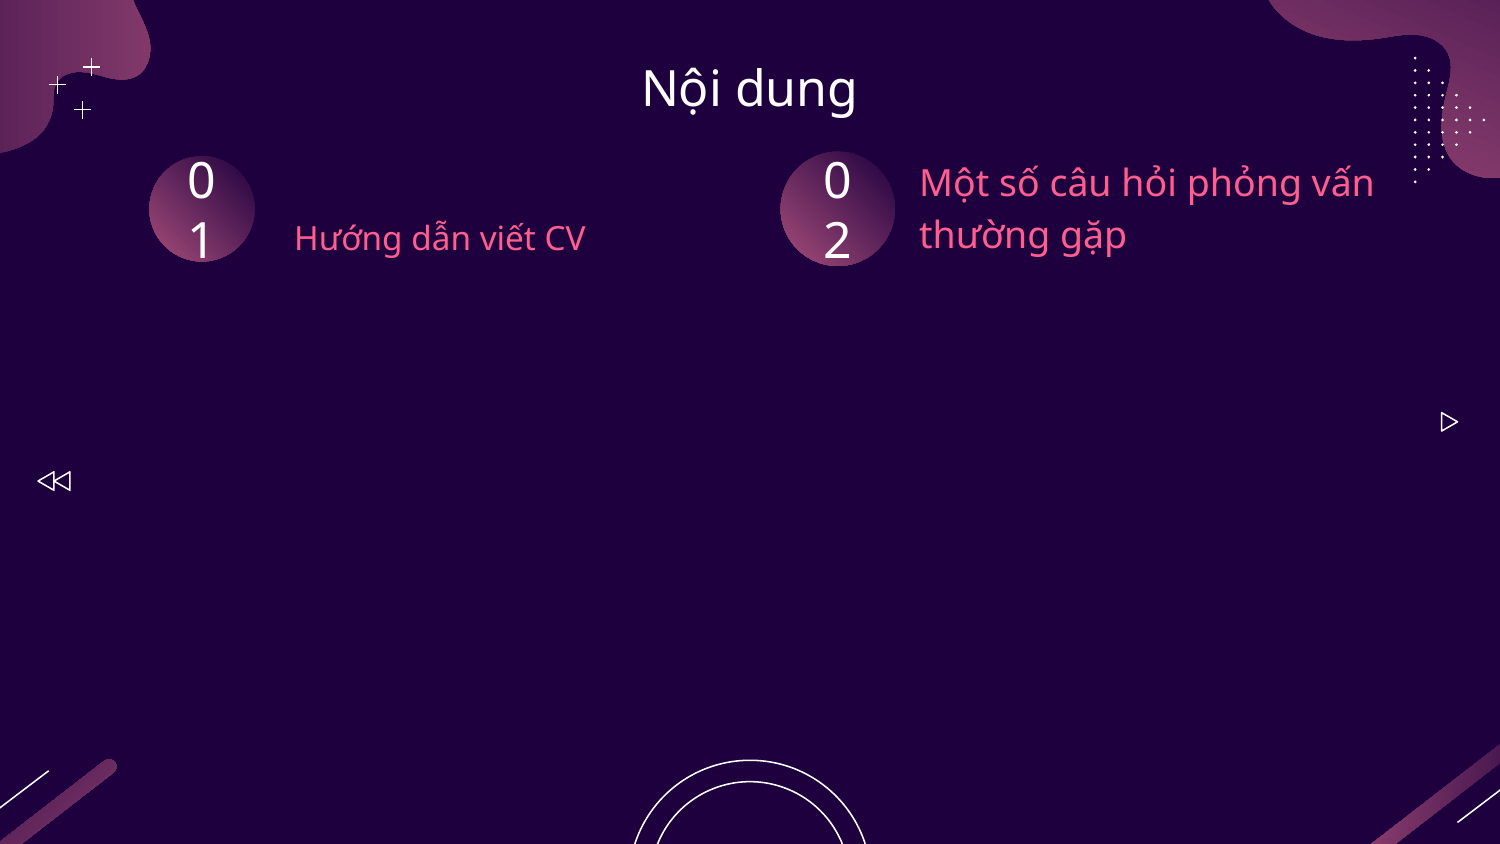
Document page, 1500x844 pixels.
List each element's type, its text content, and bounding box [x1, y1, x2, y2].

text_box 02 [780, 151, 895, 266]
text_box 01 [149, 156, 255, 262]
title Nội dung [118, 41, 1382, 136]
subtitle Hướng dẫn viết CV [279, 166, 757, 272]
subtitle Một số câu hỏi phỏng vấn thường gặp [904, 161, 1439, 271]
